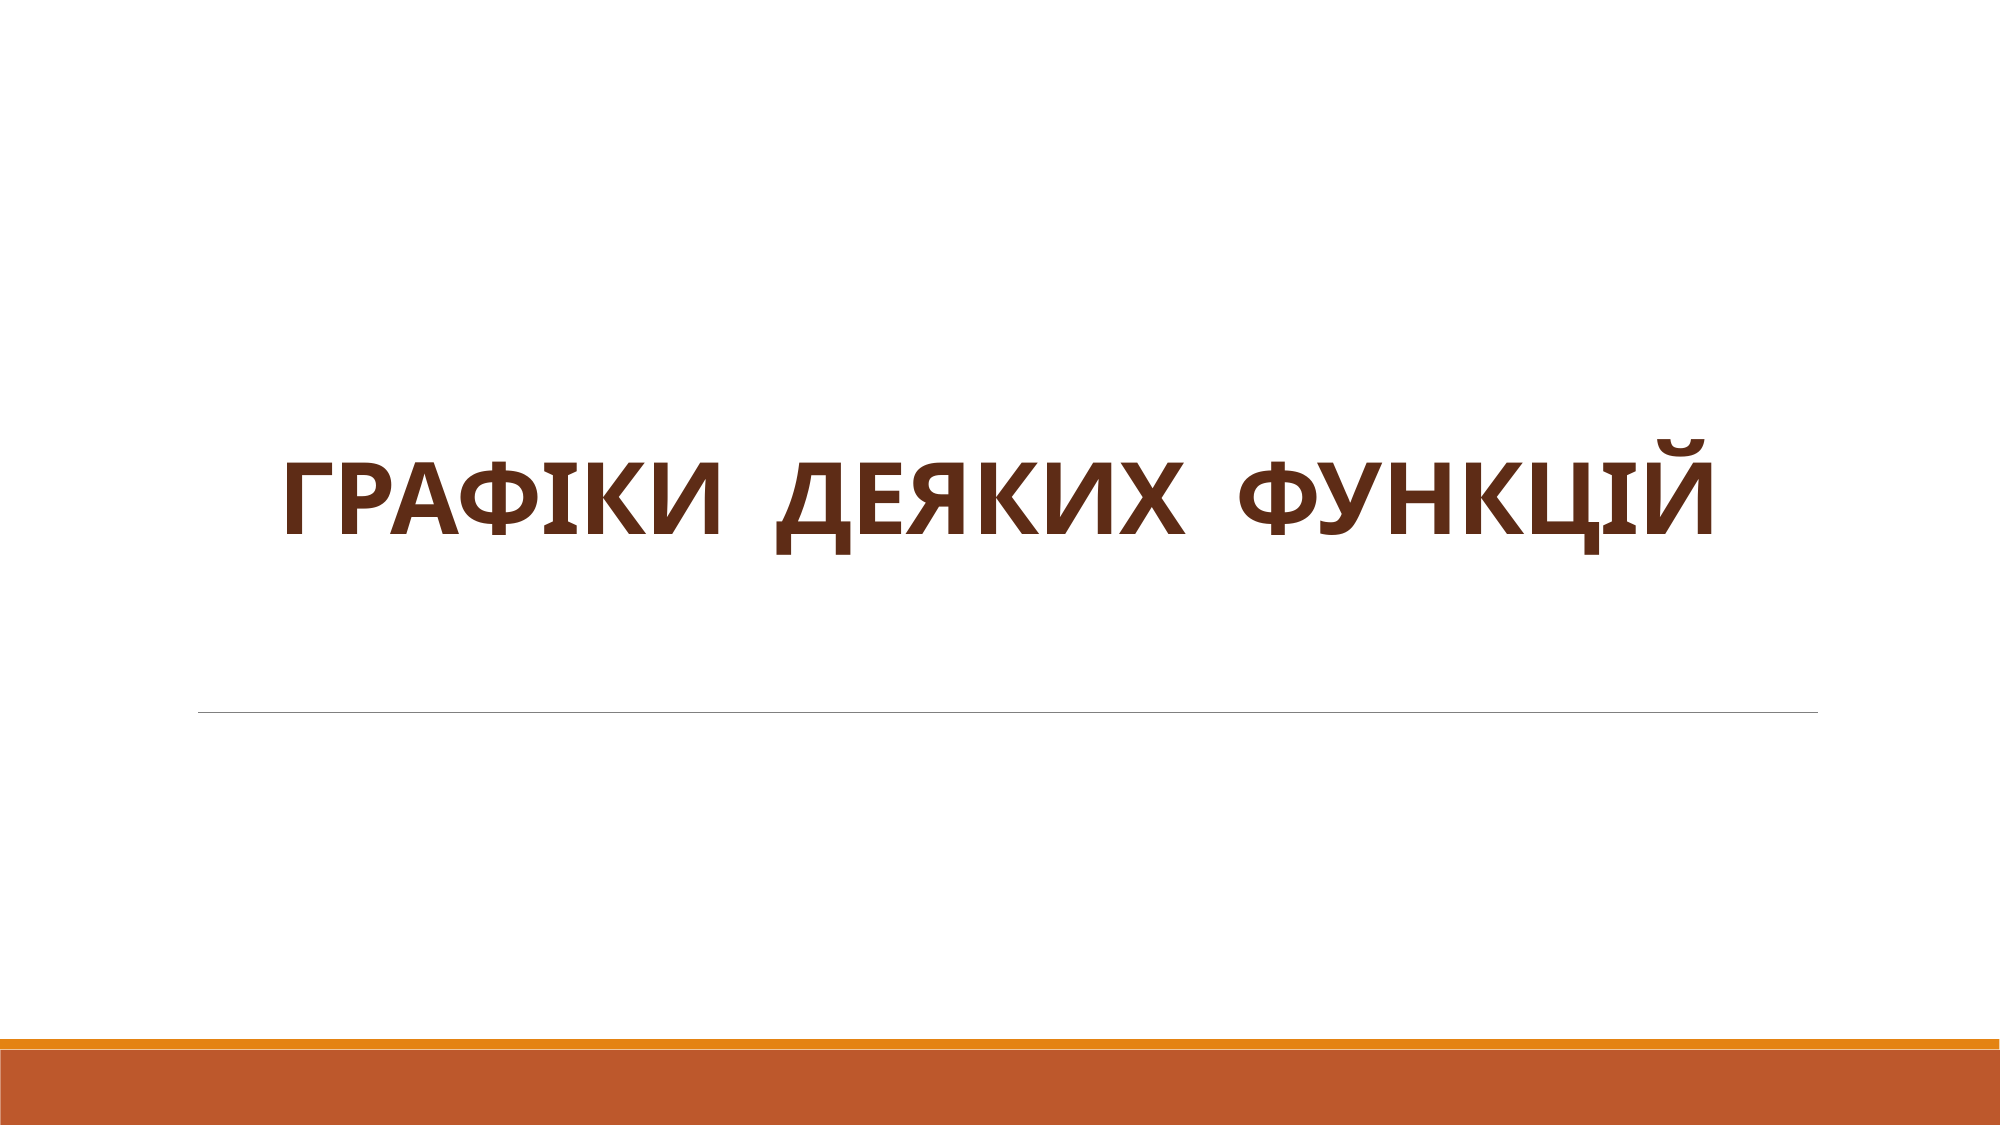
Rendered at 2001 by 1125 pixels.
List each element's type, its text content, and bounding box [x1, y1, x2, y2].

title ГРАФІКИ ДЕЯКИХ ФУНКЦІЙ [0, 124, 2000, 563]
